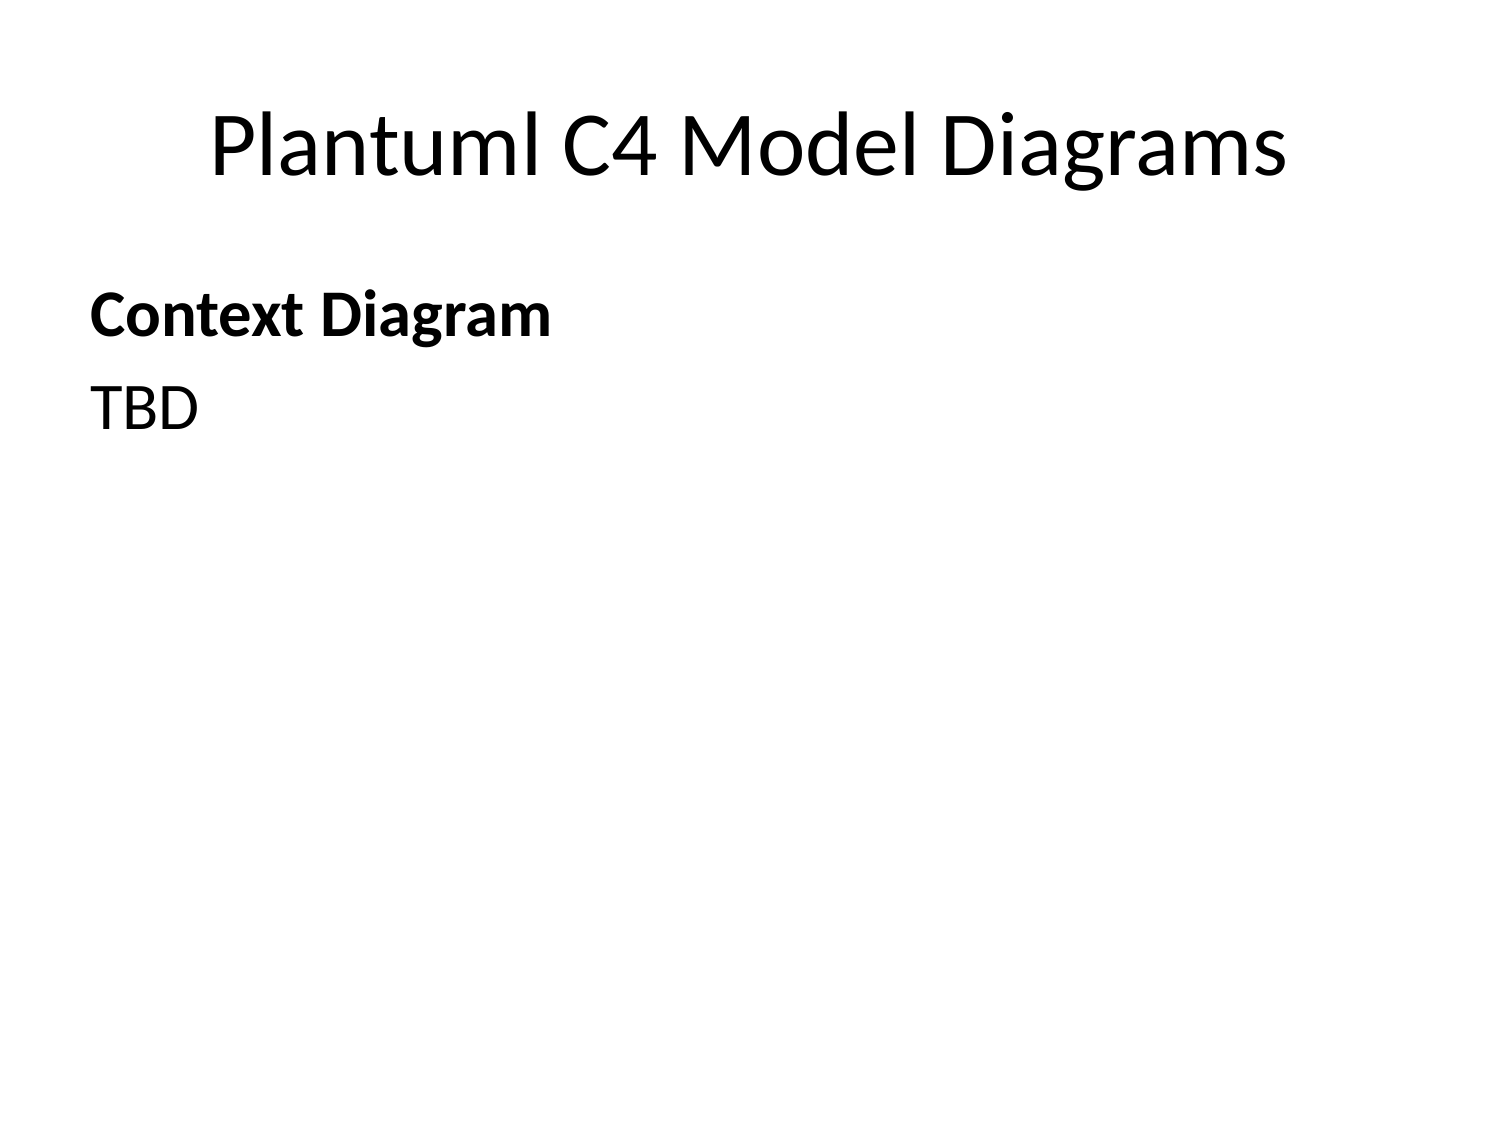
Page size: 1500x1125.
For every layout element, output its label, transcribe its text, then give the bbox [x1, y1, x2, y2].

list Context Diagram TBD [75, 262, 1425, 1005]
title Plantuml C4 Model Diagrams [75, 45, 1425, 233]
